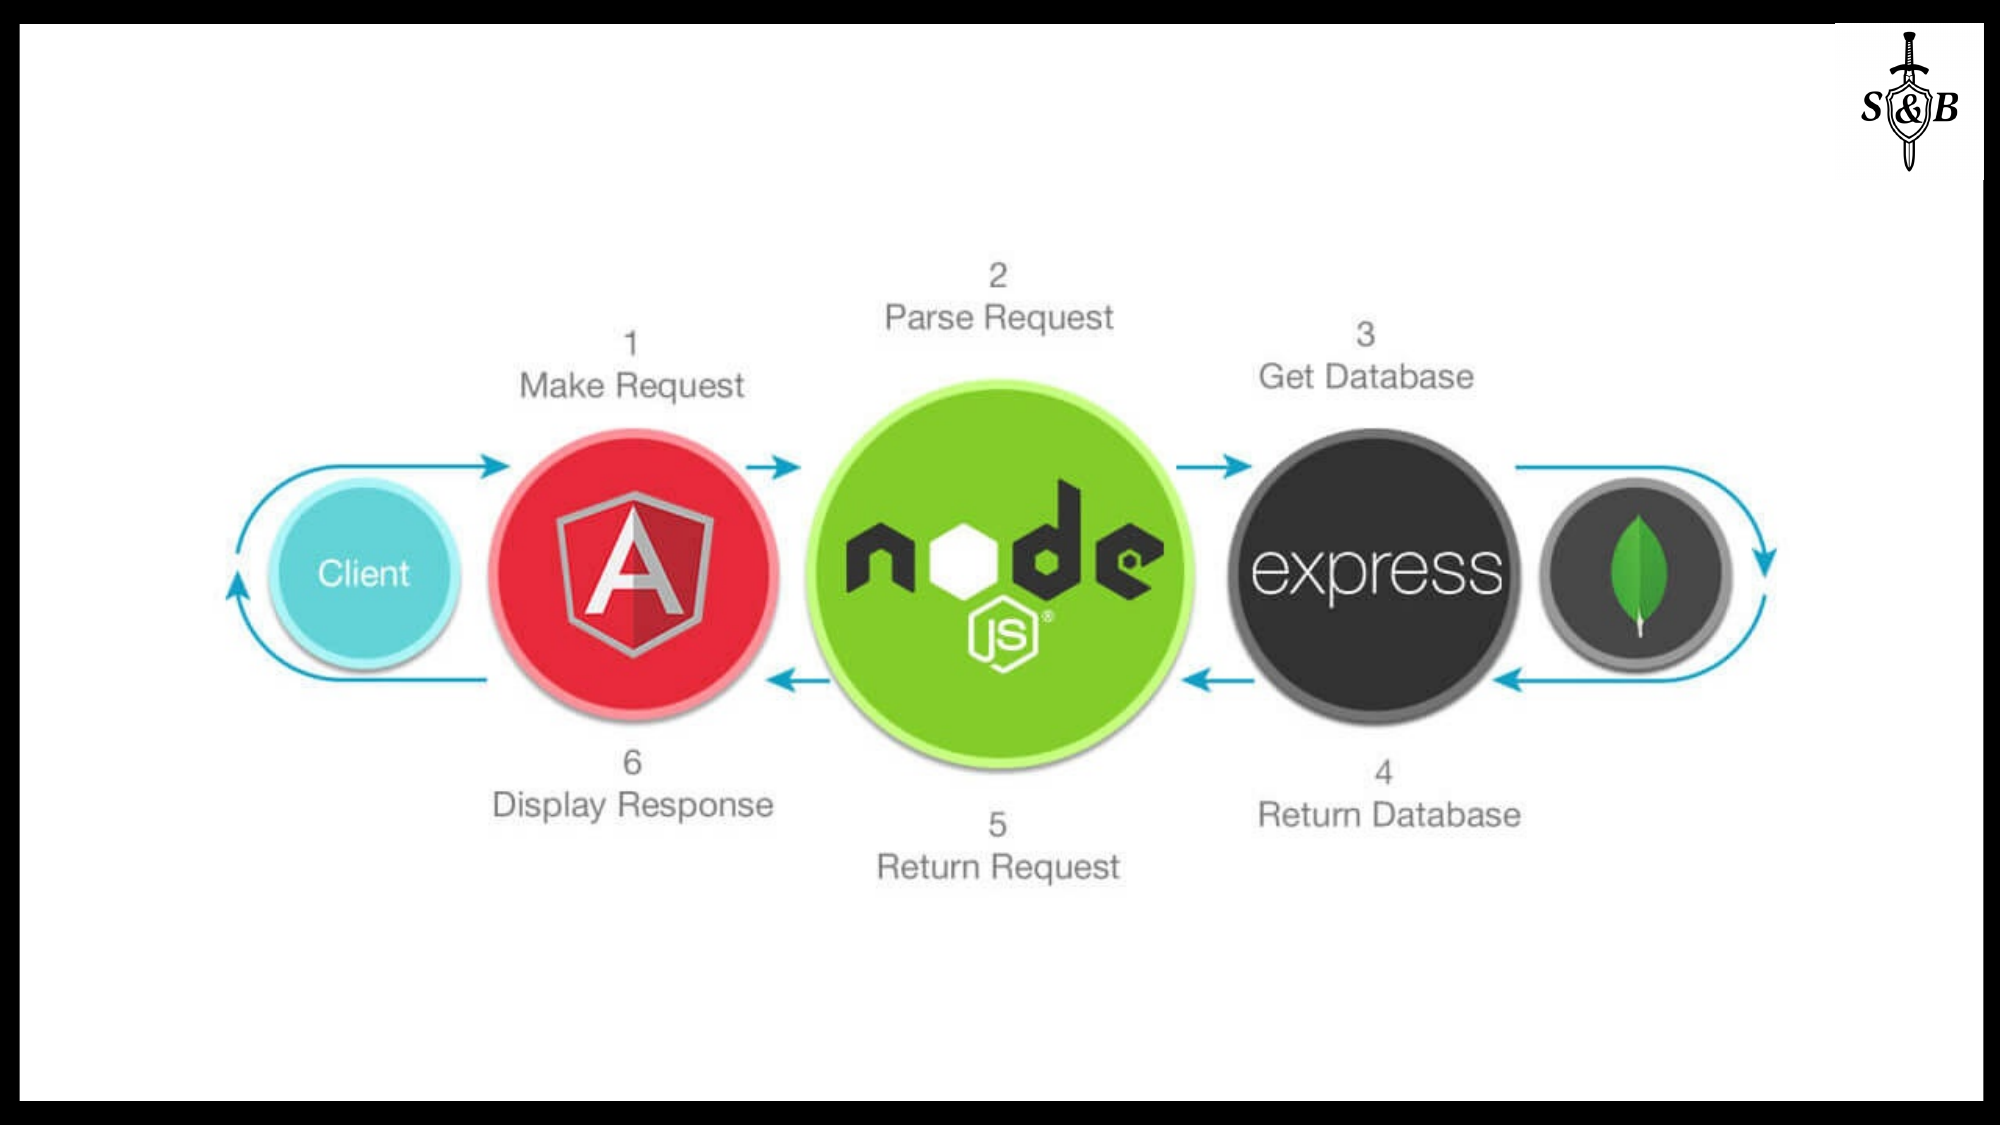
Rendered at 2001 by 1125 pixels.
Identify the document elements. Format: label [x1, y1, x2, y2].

text_box [0, 0, 2000, 1125]
text_box [19, 23, 1984, 1102]
picture [201, 250, 1802, 898]
picture [1835, 23, 1984, 180]
